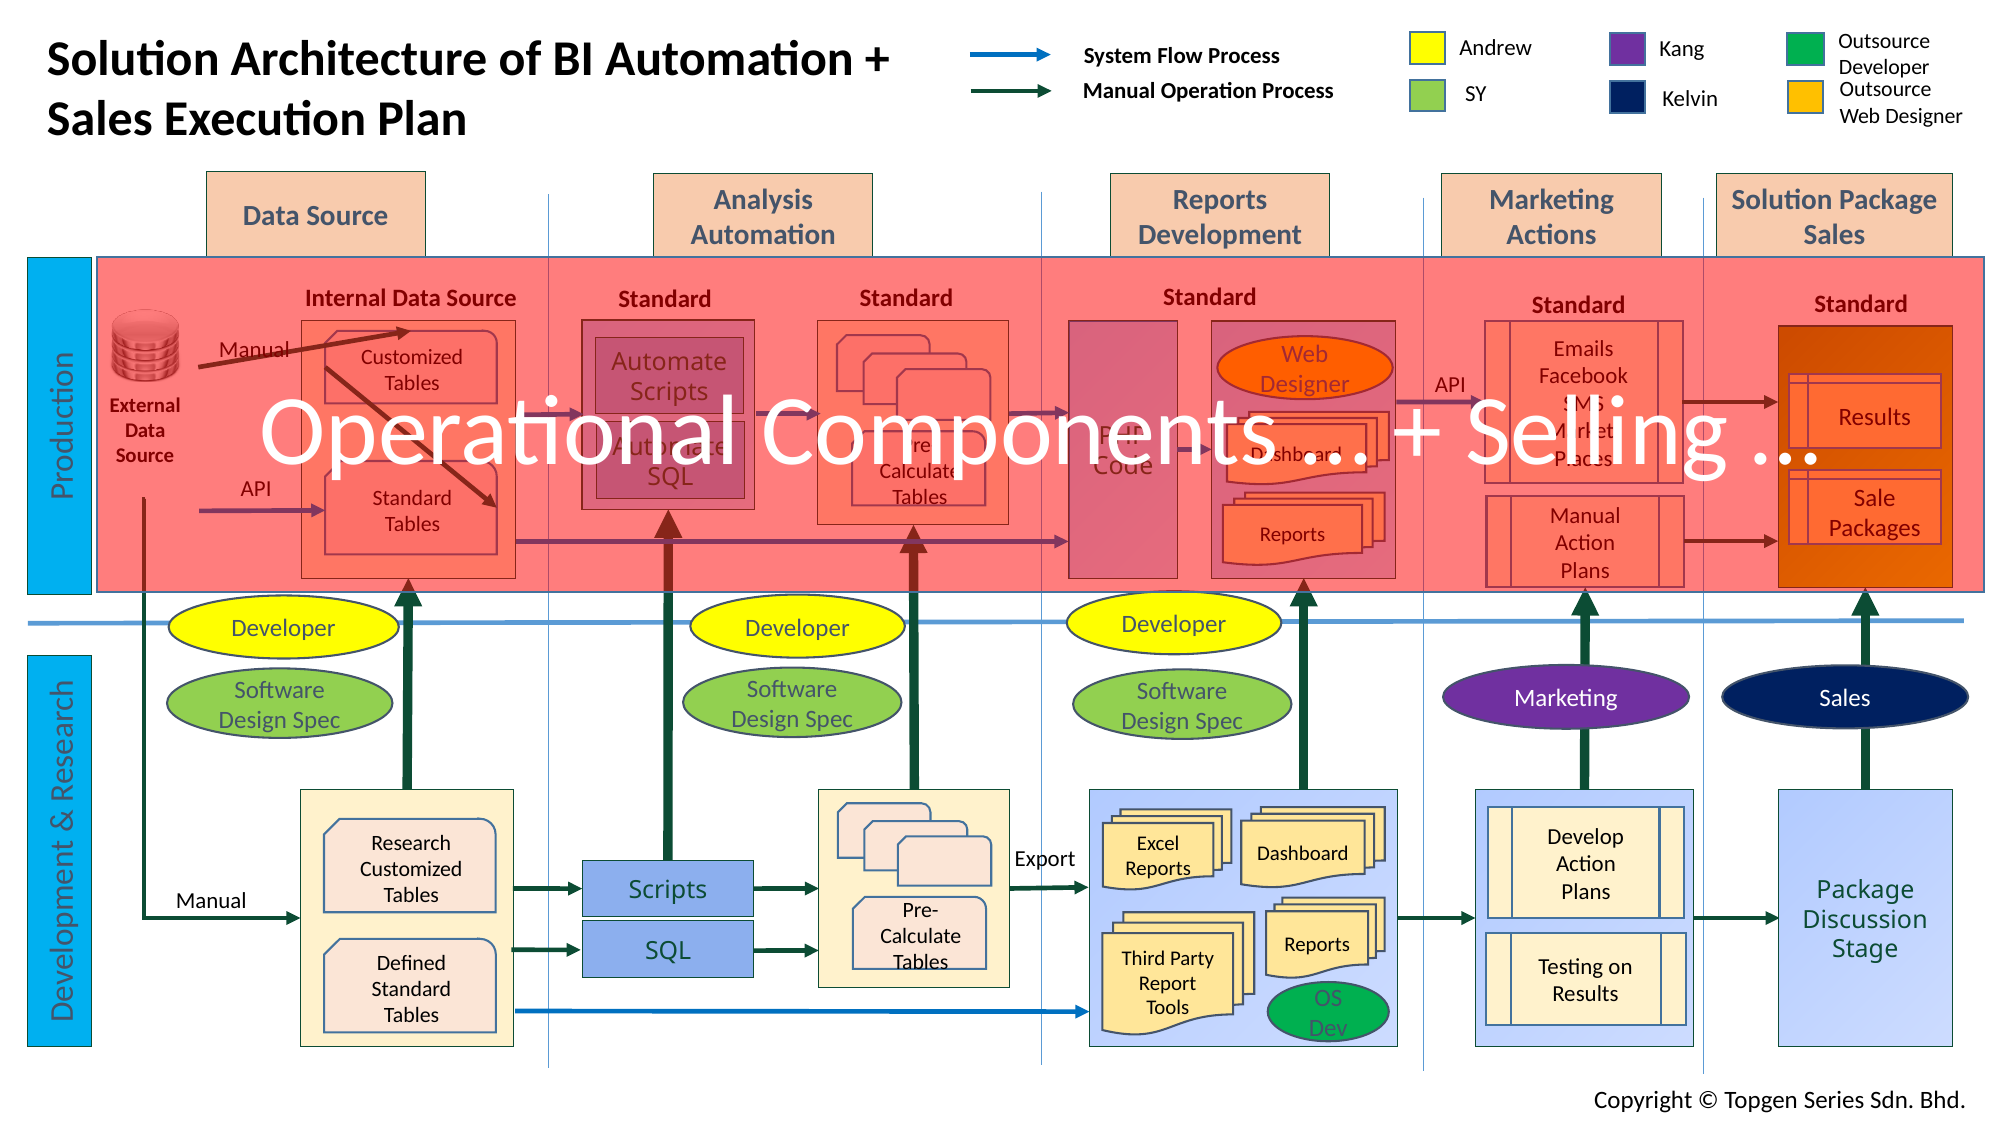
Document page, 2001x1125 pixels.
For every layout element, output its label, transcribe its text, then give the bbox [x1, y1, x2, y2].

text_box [969, 33, 1353, 112]
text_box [1410, 18, 1999, 139]
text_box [27, 171, 1984, 1122]
text_box Solution Architecture of BI Automation + Sales Execution Plan [32, 18, 956, 154]
